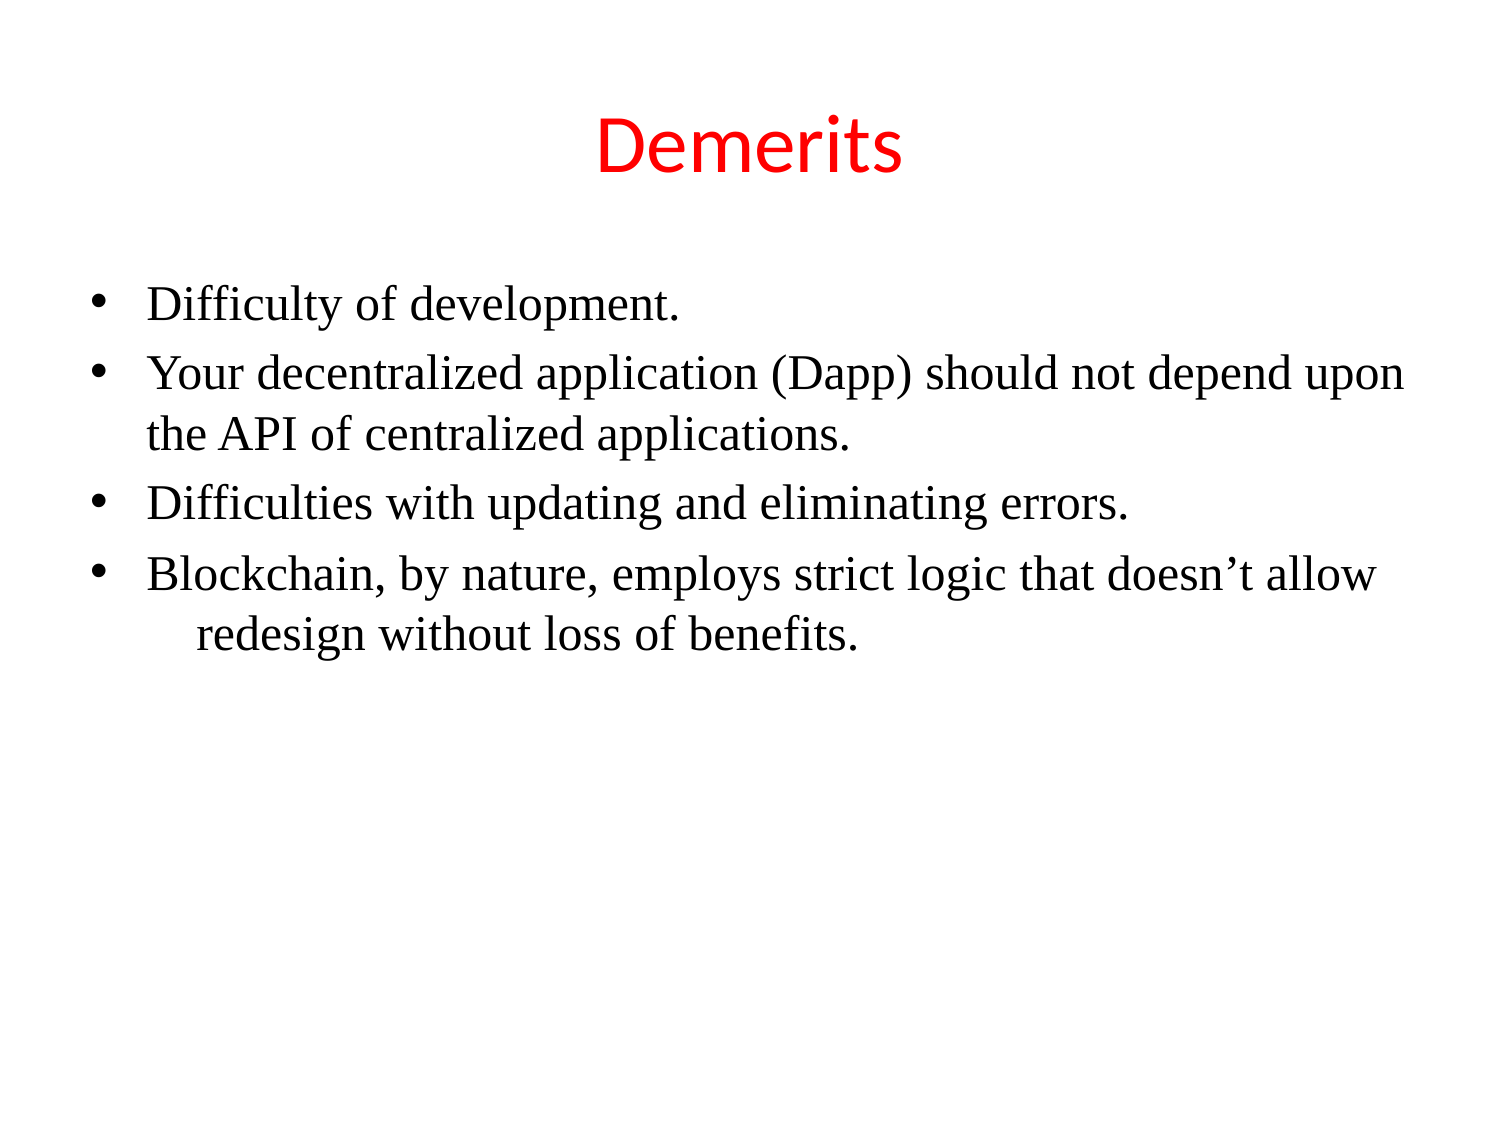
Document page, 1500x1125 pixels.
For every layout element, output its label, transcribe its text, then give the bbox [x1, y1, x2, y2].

list Difficulty of development. Your decentralized application (Dapp) should not depend upon the API of centralized applications. Difficulties with updating and eliminating errors. Blockchain, by nature, employs strict logic that doesn’t allow redesign without loss of benefits. [75, 262, 1425, 1005]
title Demerits [75, 45, 1425, 233]
